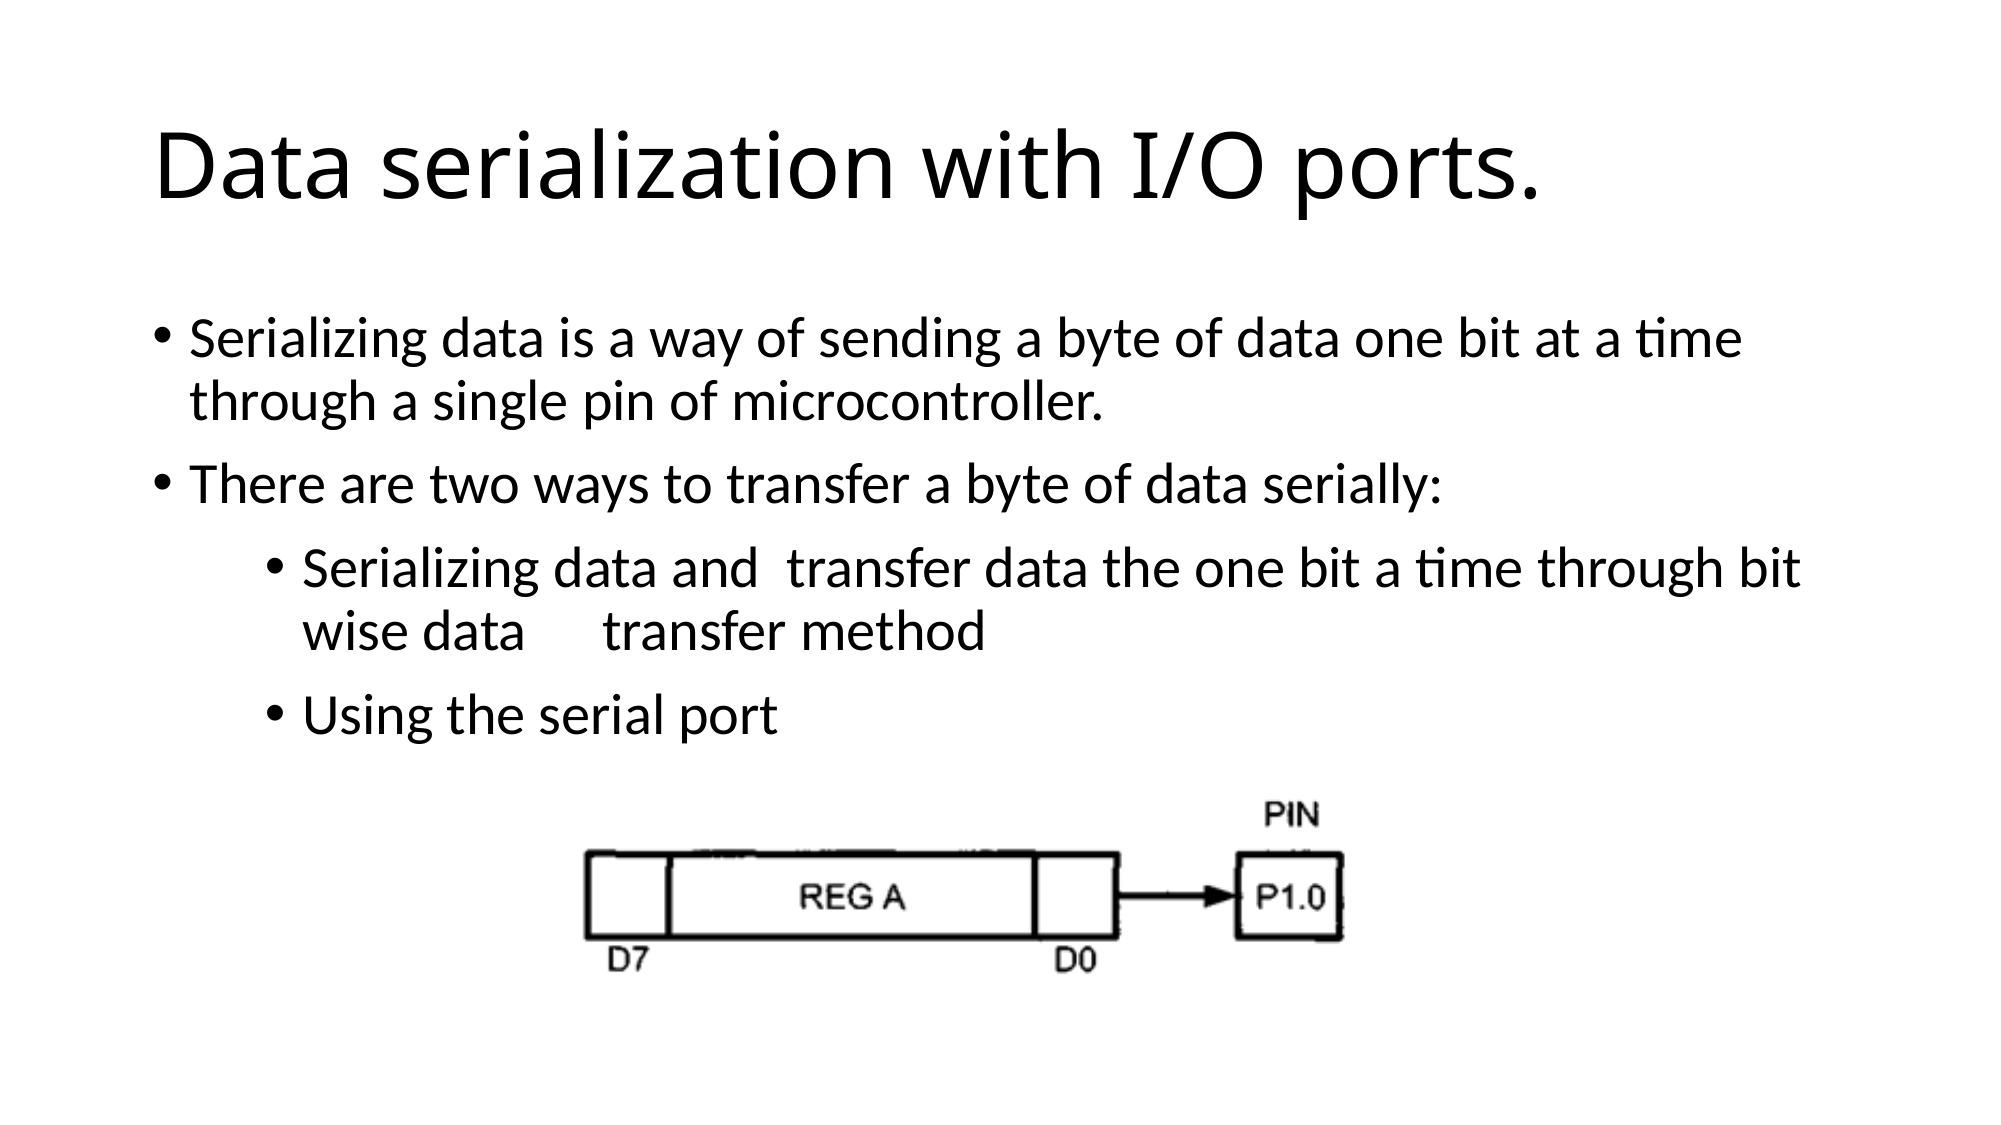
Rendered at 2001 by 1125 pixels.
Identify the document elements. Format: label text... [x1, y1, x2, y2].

title Data serialization with I/O ports. [137, 59, 1863, 278]
picture [483, 770, 1478, 1028]
list Serializing data is a way of sending a byte of data one bit at a time through a single pin of microcontroller. There are two ways to transfer a byte of data serially: Serializing data and transfer data the one bit a time through bit wise data transfer method Using the serial port [137, 299, 1863, 1014]
